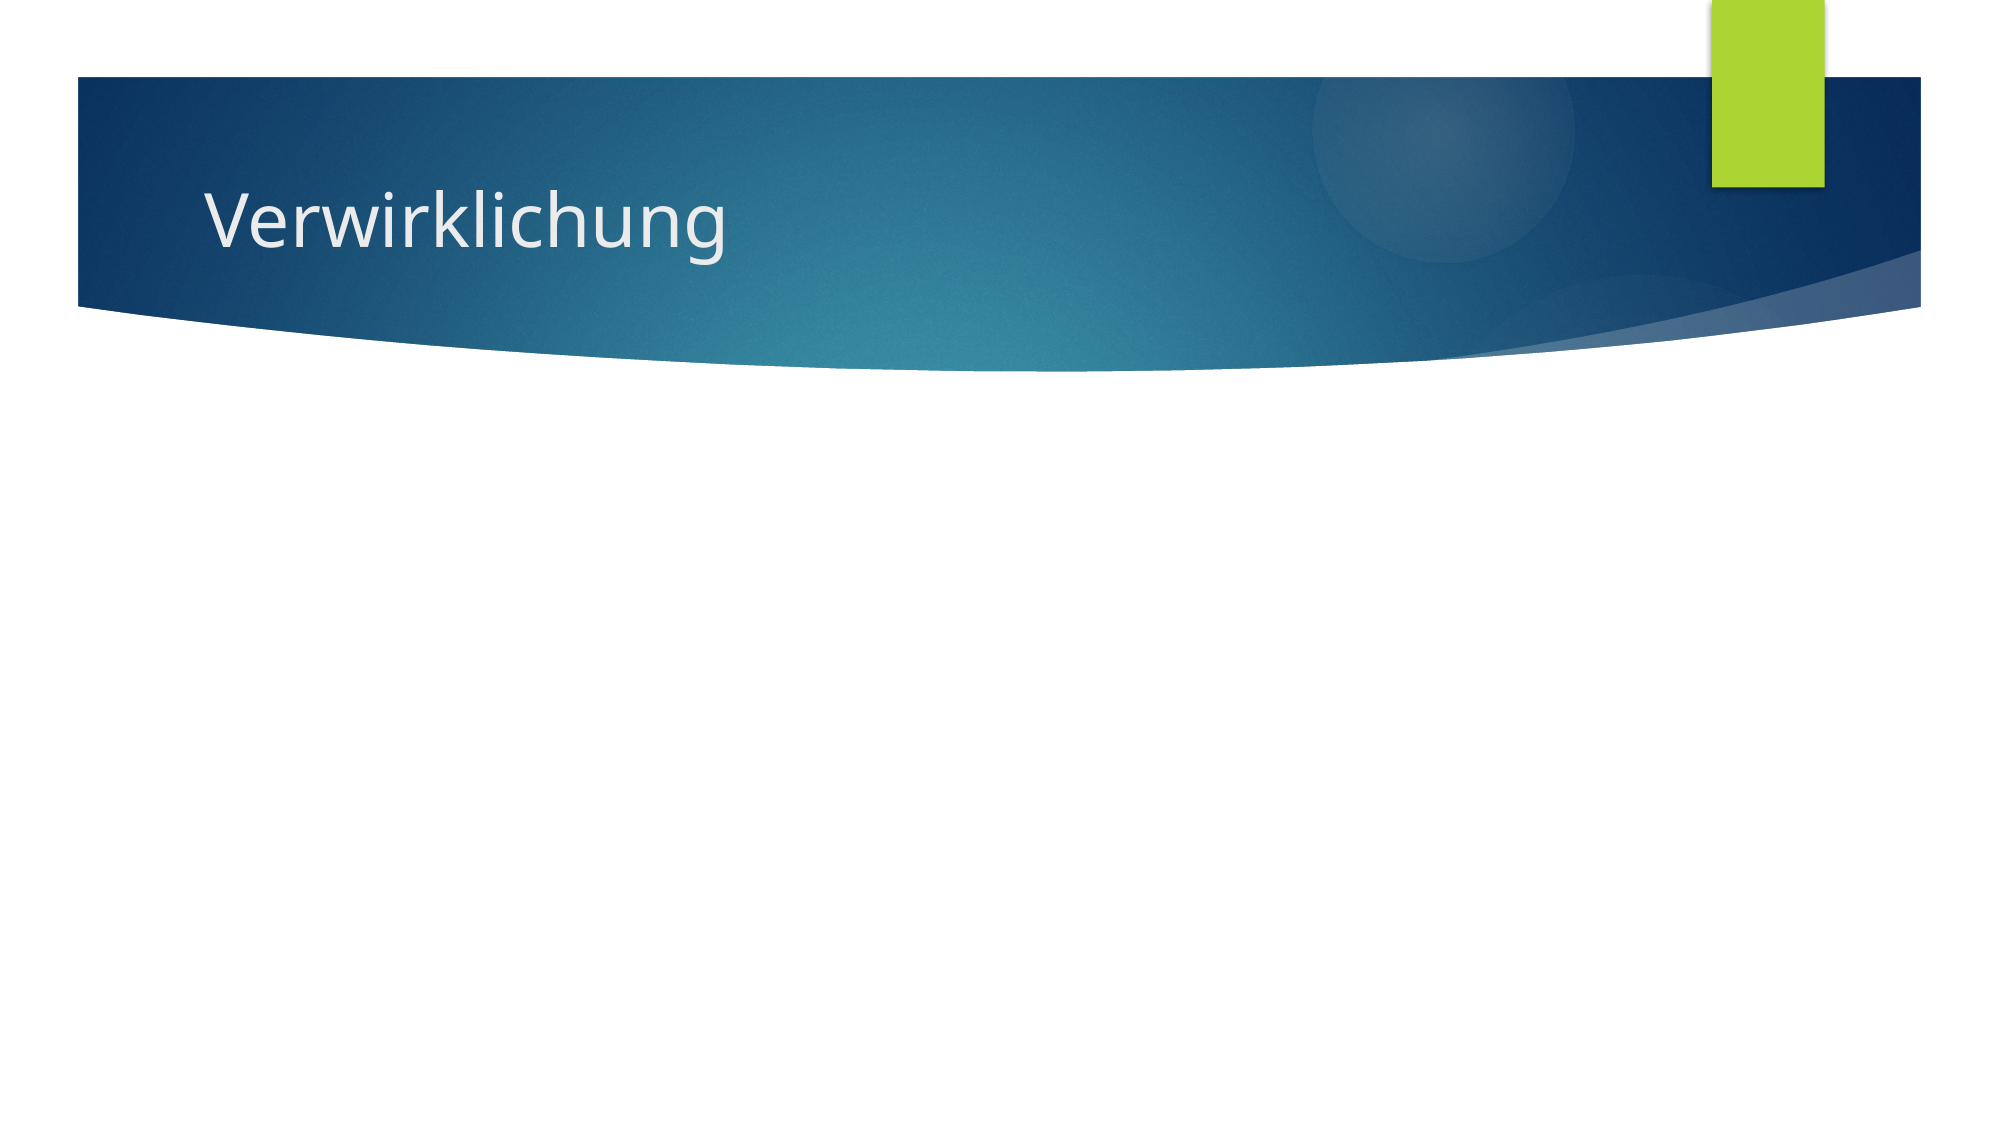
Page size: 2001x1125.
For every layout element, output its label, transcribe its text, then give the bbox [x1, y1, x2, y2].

title Verwirklichung [189, 159, 1627, 276]
